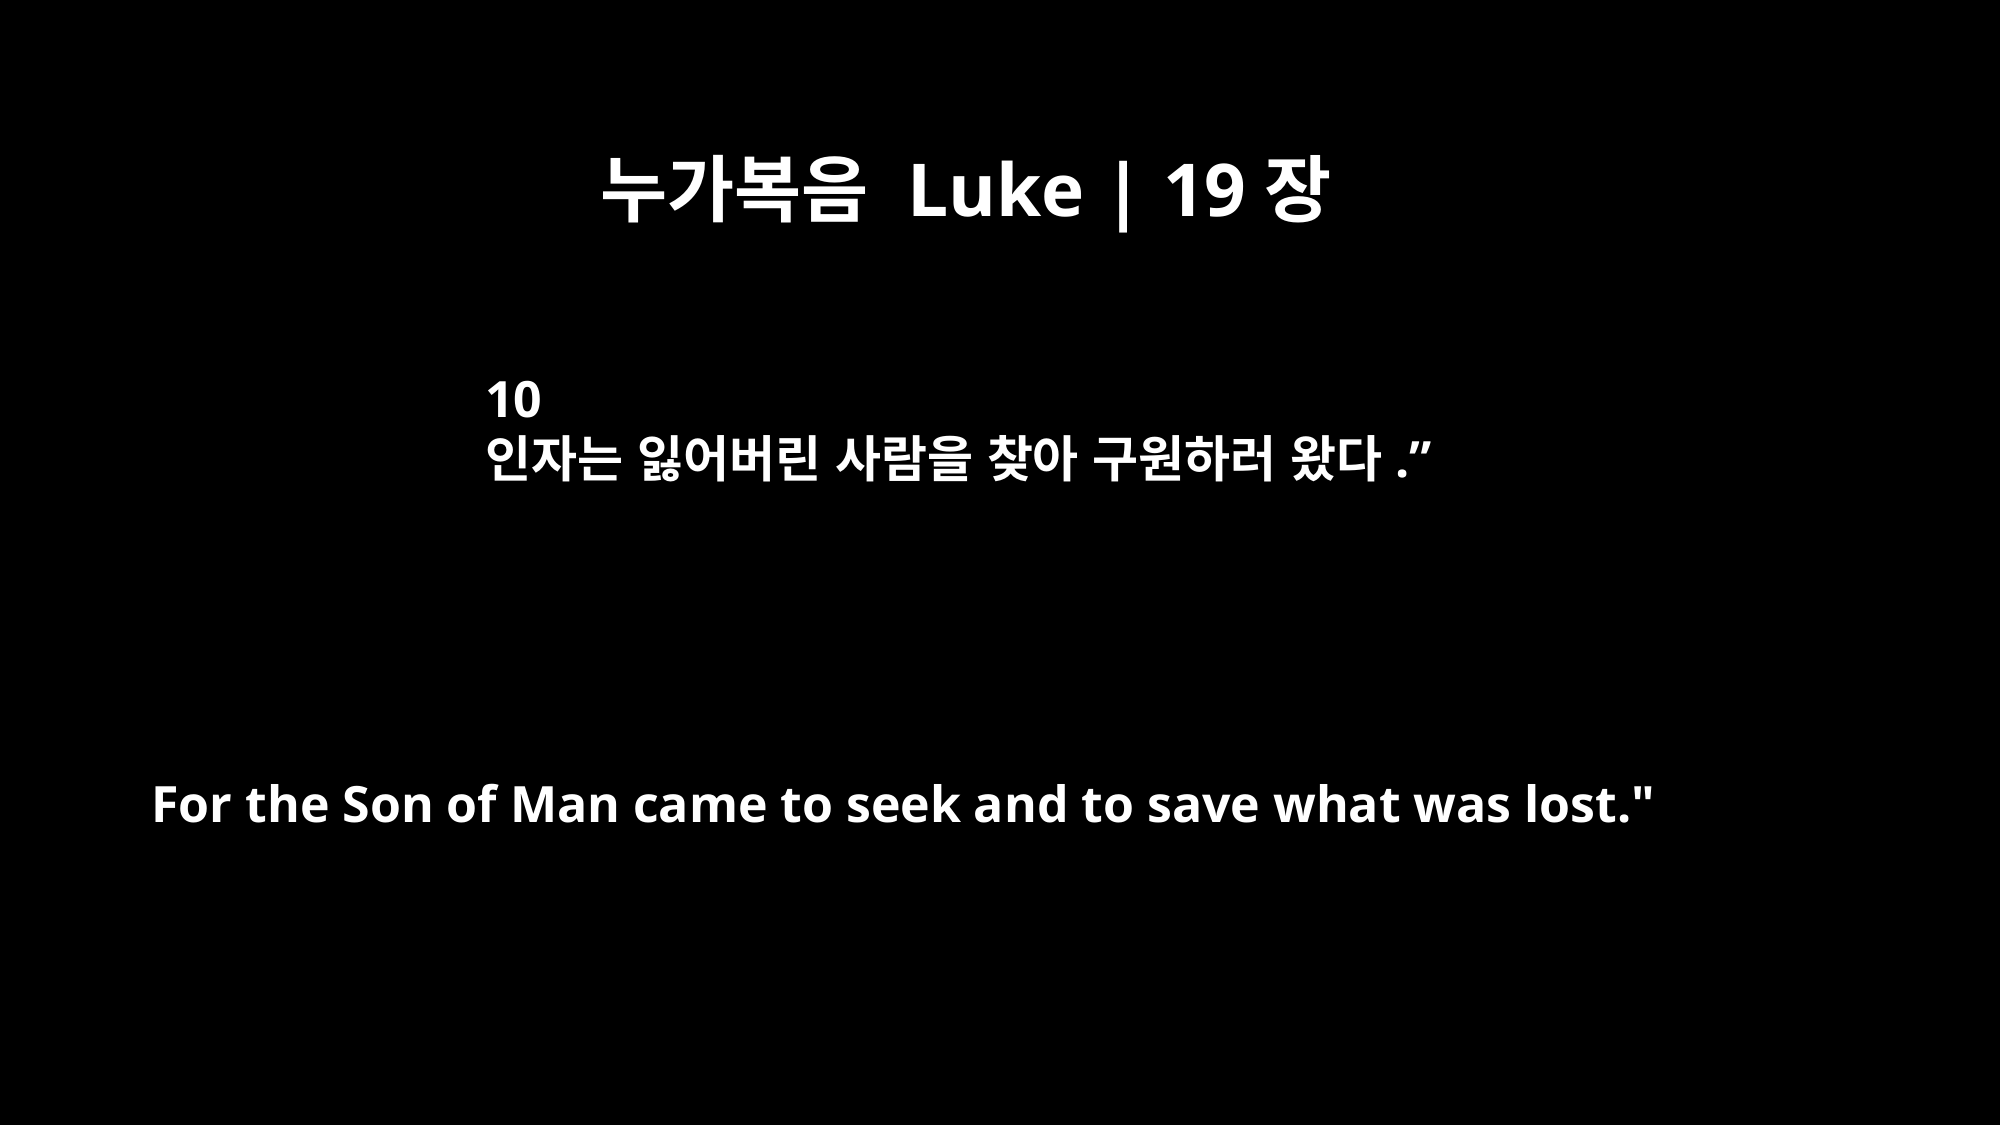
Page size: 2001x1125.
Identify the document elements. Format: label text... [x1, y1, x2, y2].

text_box 10 인자는 잃어버린 사람을 찾아 구원하러 왔다.” [470, 359, 1447, 495]
text_box For the Son of Man came to seek and to save what was lost." [136, 764, 1671, 840]
text_box 누가복음 Luke | 19장 [585, 136, 1347, 239]
